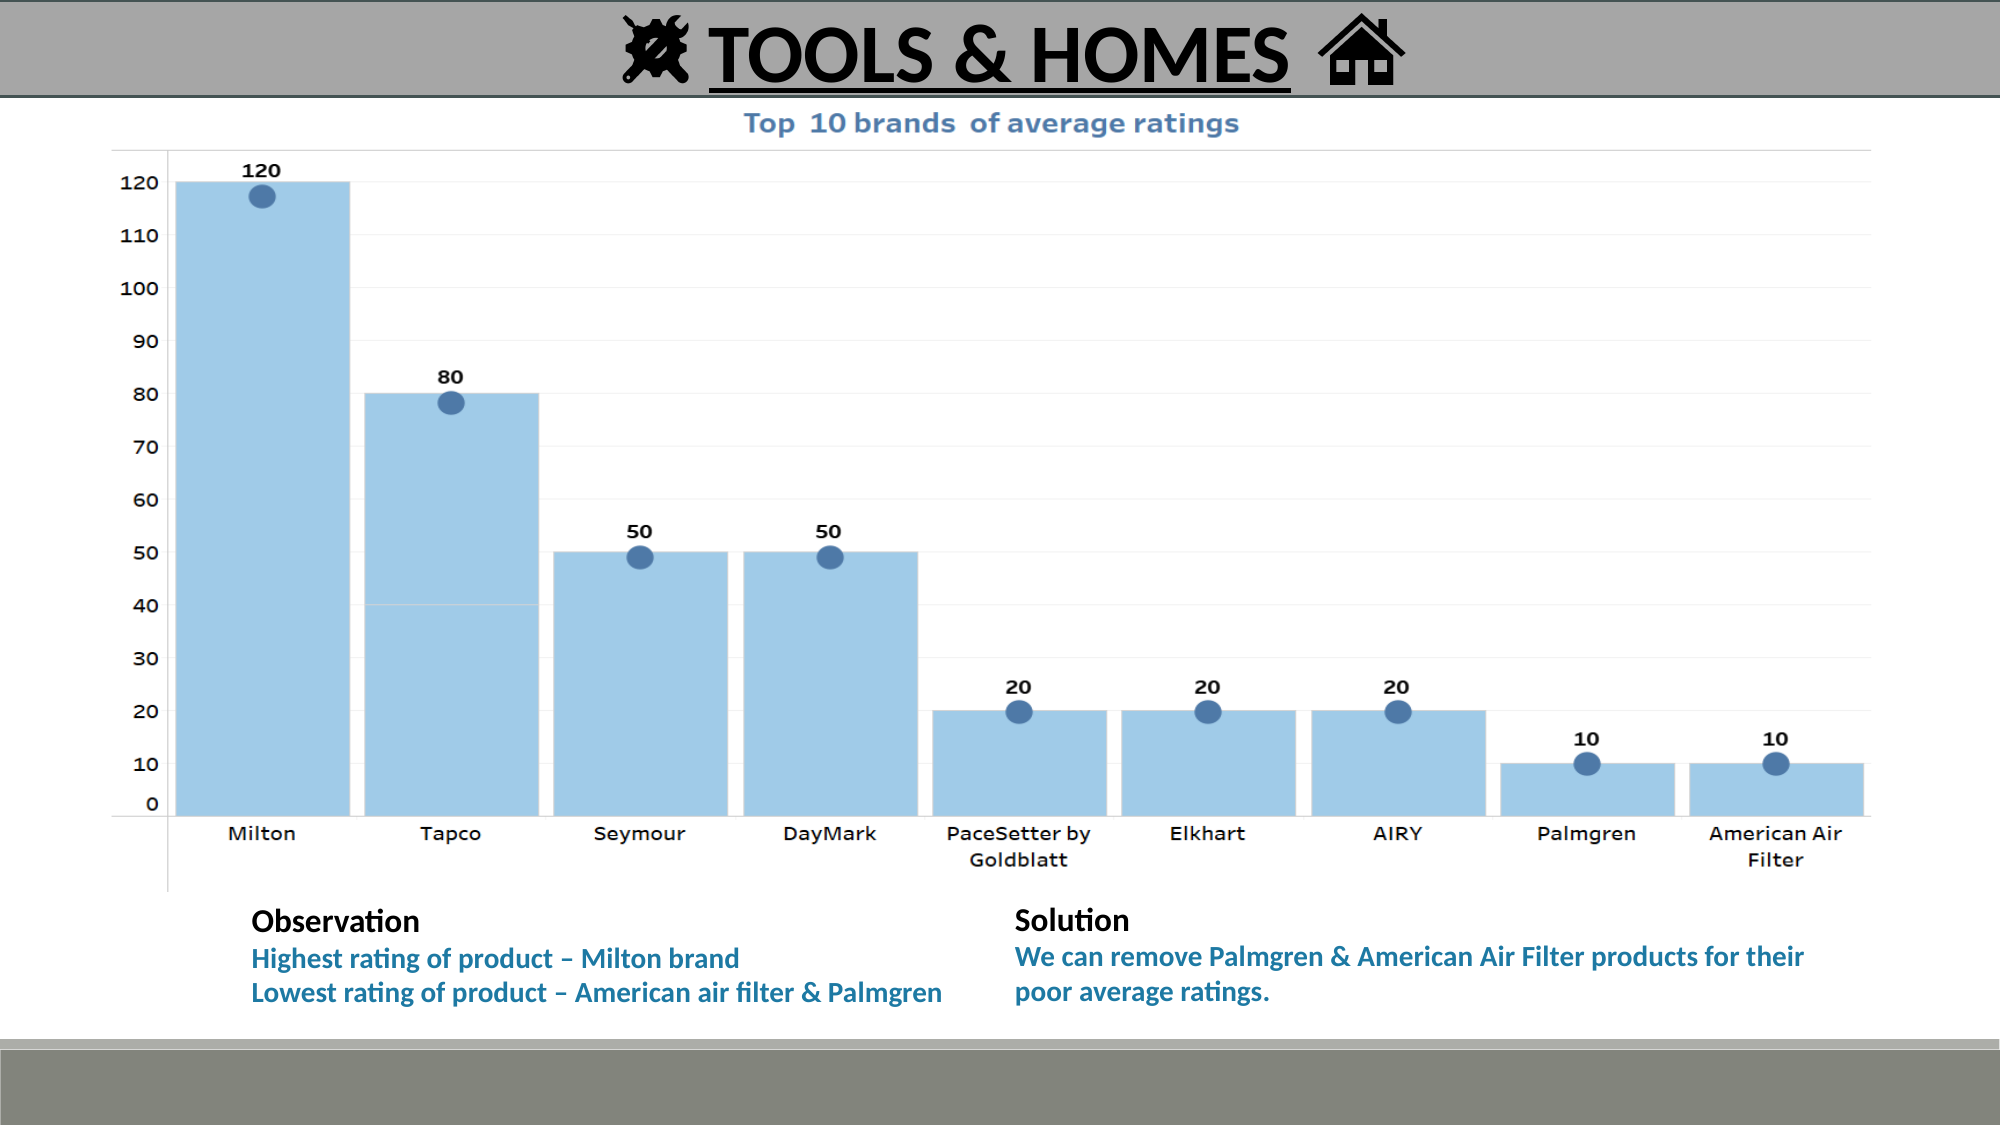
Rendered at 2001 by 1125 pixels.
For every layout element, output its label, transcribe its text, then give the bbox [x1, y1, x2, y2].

picture [612, 7, 700, 90]
text_box TOOLS & HOMES [1420, 0, 2000, 98]
text_box Observation Highest rating of product – Milton brand Lowest rating of product – American air filter & Palmgren [236, 902, 965, 1017]
picture [106, 101, 1878, 892]
text_box Solution We can remove Palmgren & American Air Filter products for their poor average ratings. [999, 902, 1834, 1016]
text_box TOOLS & HOMES [0, 0, 1310, 98]
picture [1311, 0, 1413, 97]
